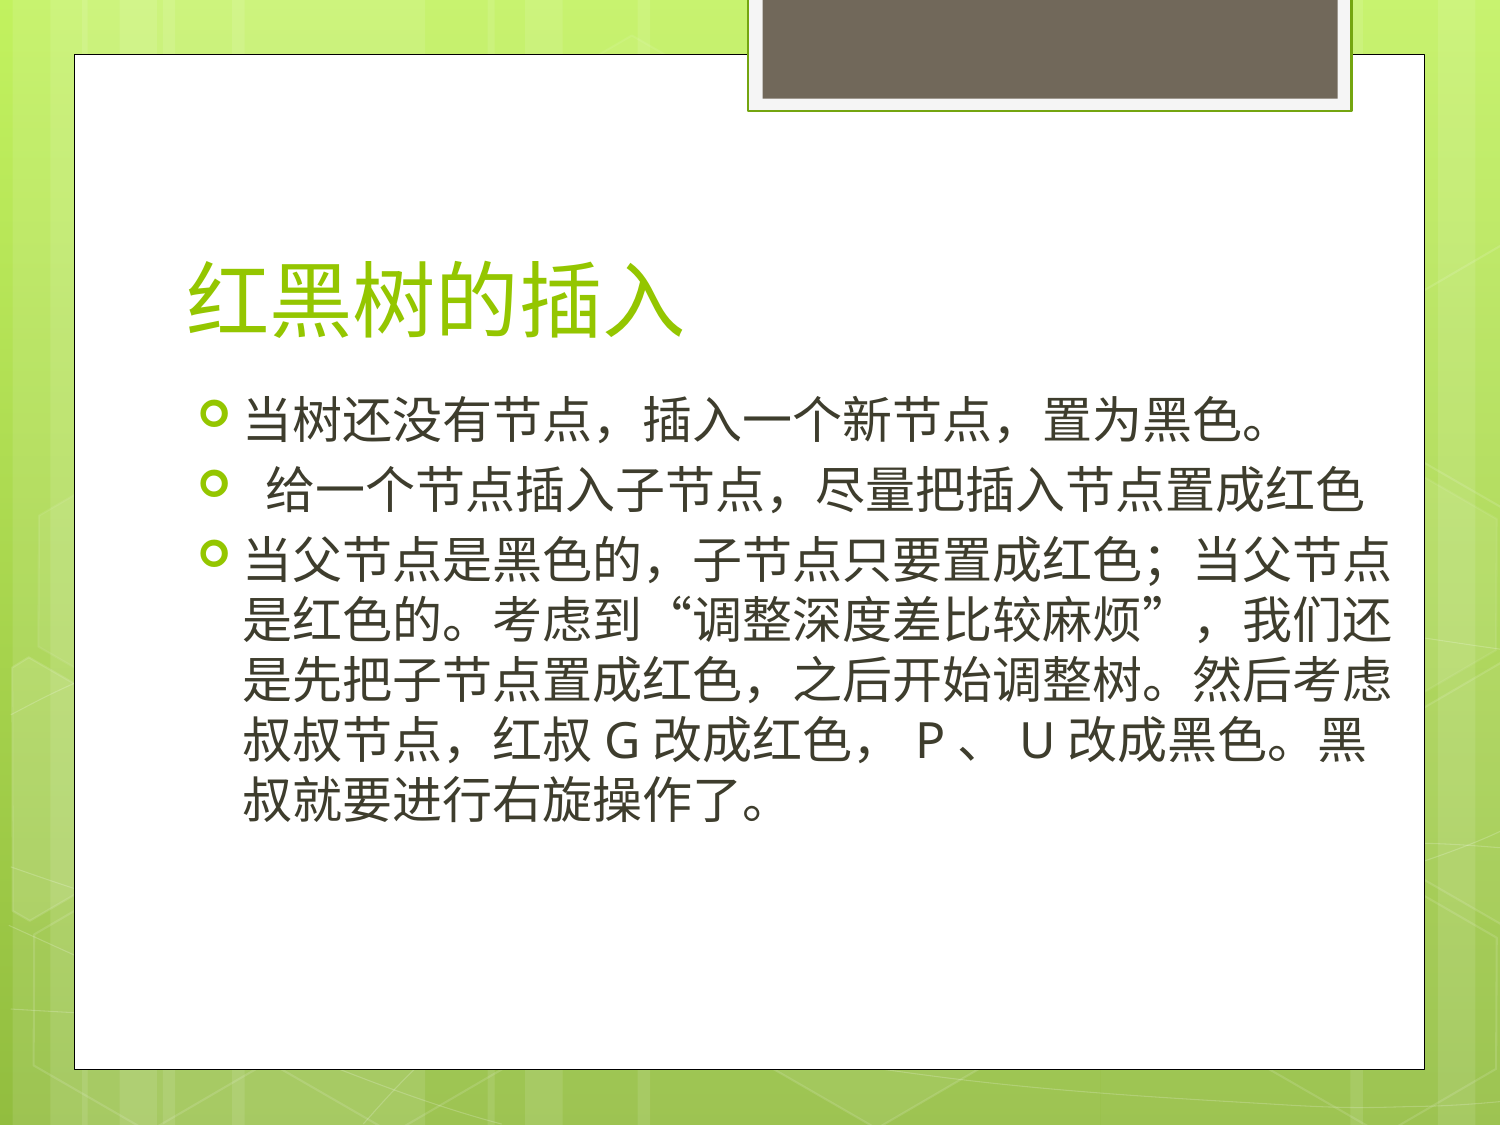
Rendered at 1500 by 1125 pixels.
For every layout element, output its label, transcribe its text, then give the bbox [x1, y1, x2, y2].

list 当树还没有节点，插入一个新节点，置为黑色。 给一个节点插入子节点，尽量把插入节点置成红色 当父节点是黑色的，子节点只要置成红色；当父节点是红色的。考虑到“调整深度差比较麻烦”，我们还是先把子节点置成红色，之后开始调整树。然后考虑叔叔节点，红叔G改成红色，P、U改成黑色。黑叔就要进行右旋操作了。 [171, 381, 1412, 957]
title 红黑树的插入 [171, 168, 1324, 357]
